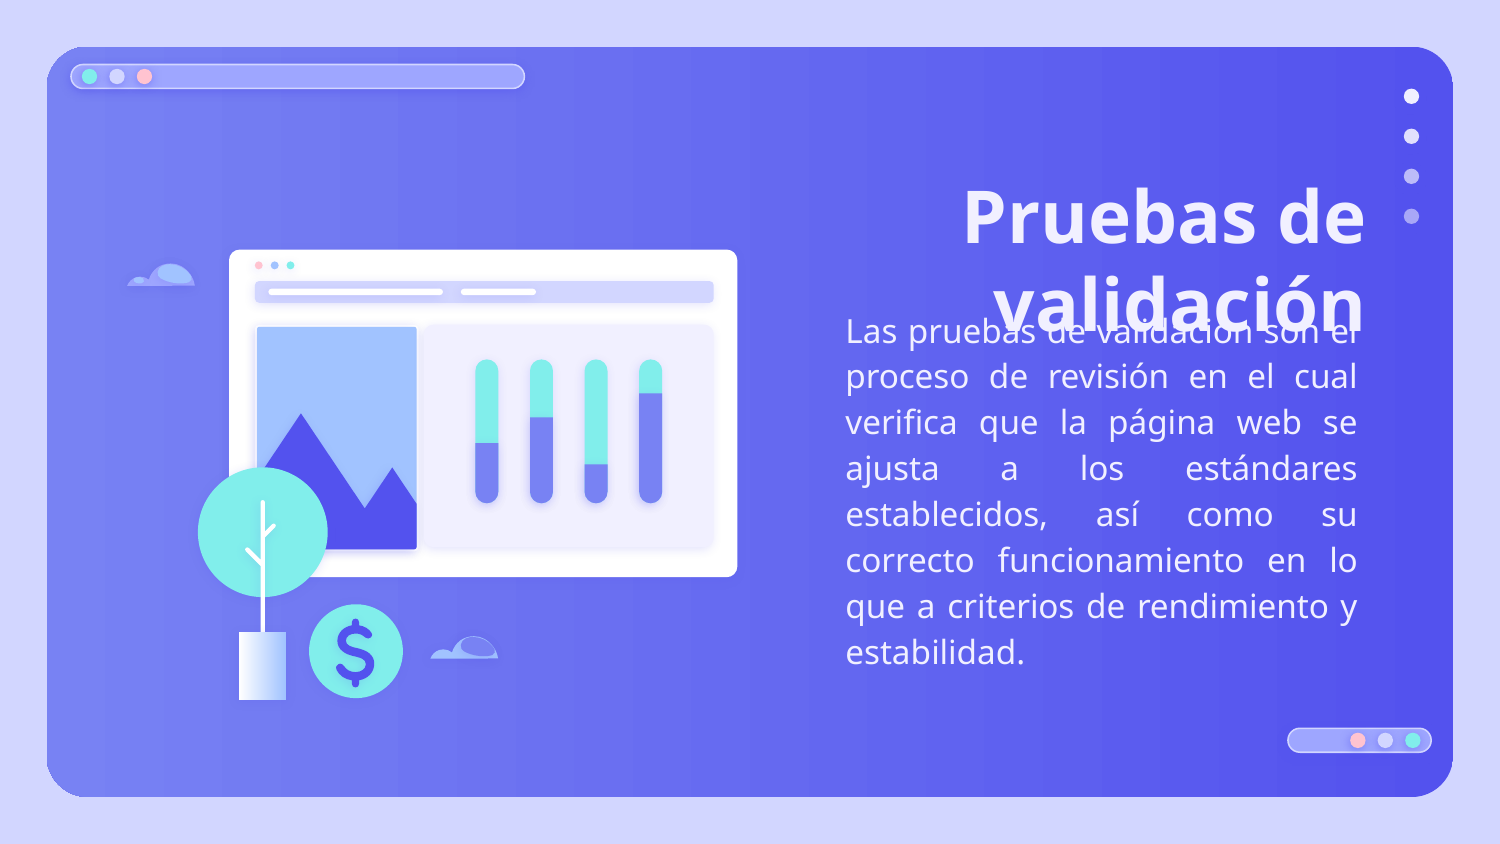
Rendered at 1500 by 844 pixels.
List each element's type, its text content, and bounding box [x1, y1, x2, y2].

title Pruebas de validación [822, 155, 1382, 250]
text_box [126, 249, 738, 701]
subtitle Las pruebas de validación son el proceso de revisión en el cual verifica que la página web se ajusta a los estándares establecidos, así como su correcto funcionamiento en lo que a criterios de rendimiento y estabilidad. [830, 419, 1374, 620]
